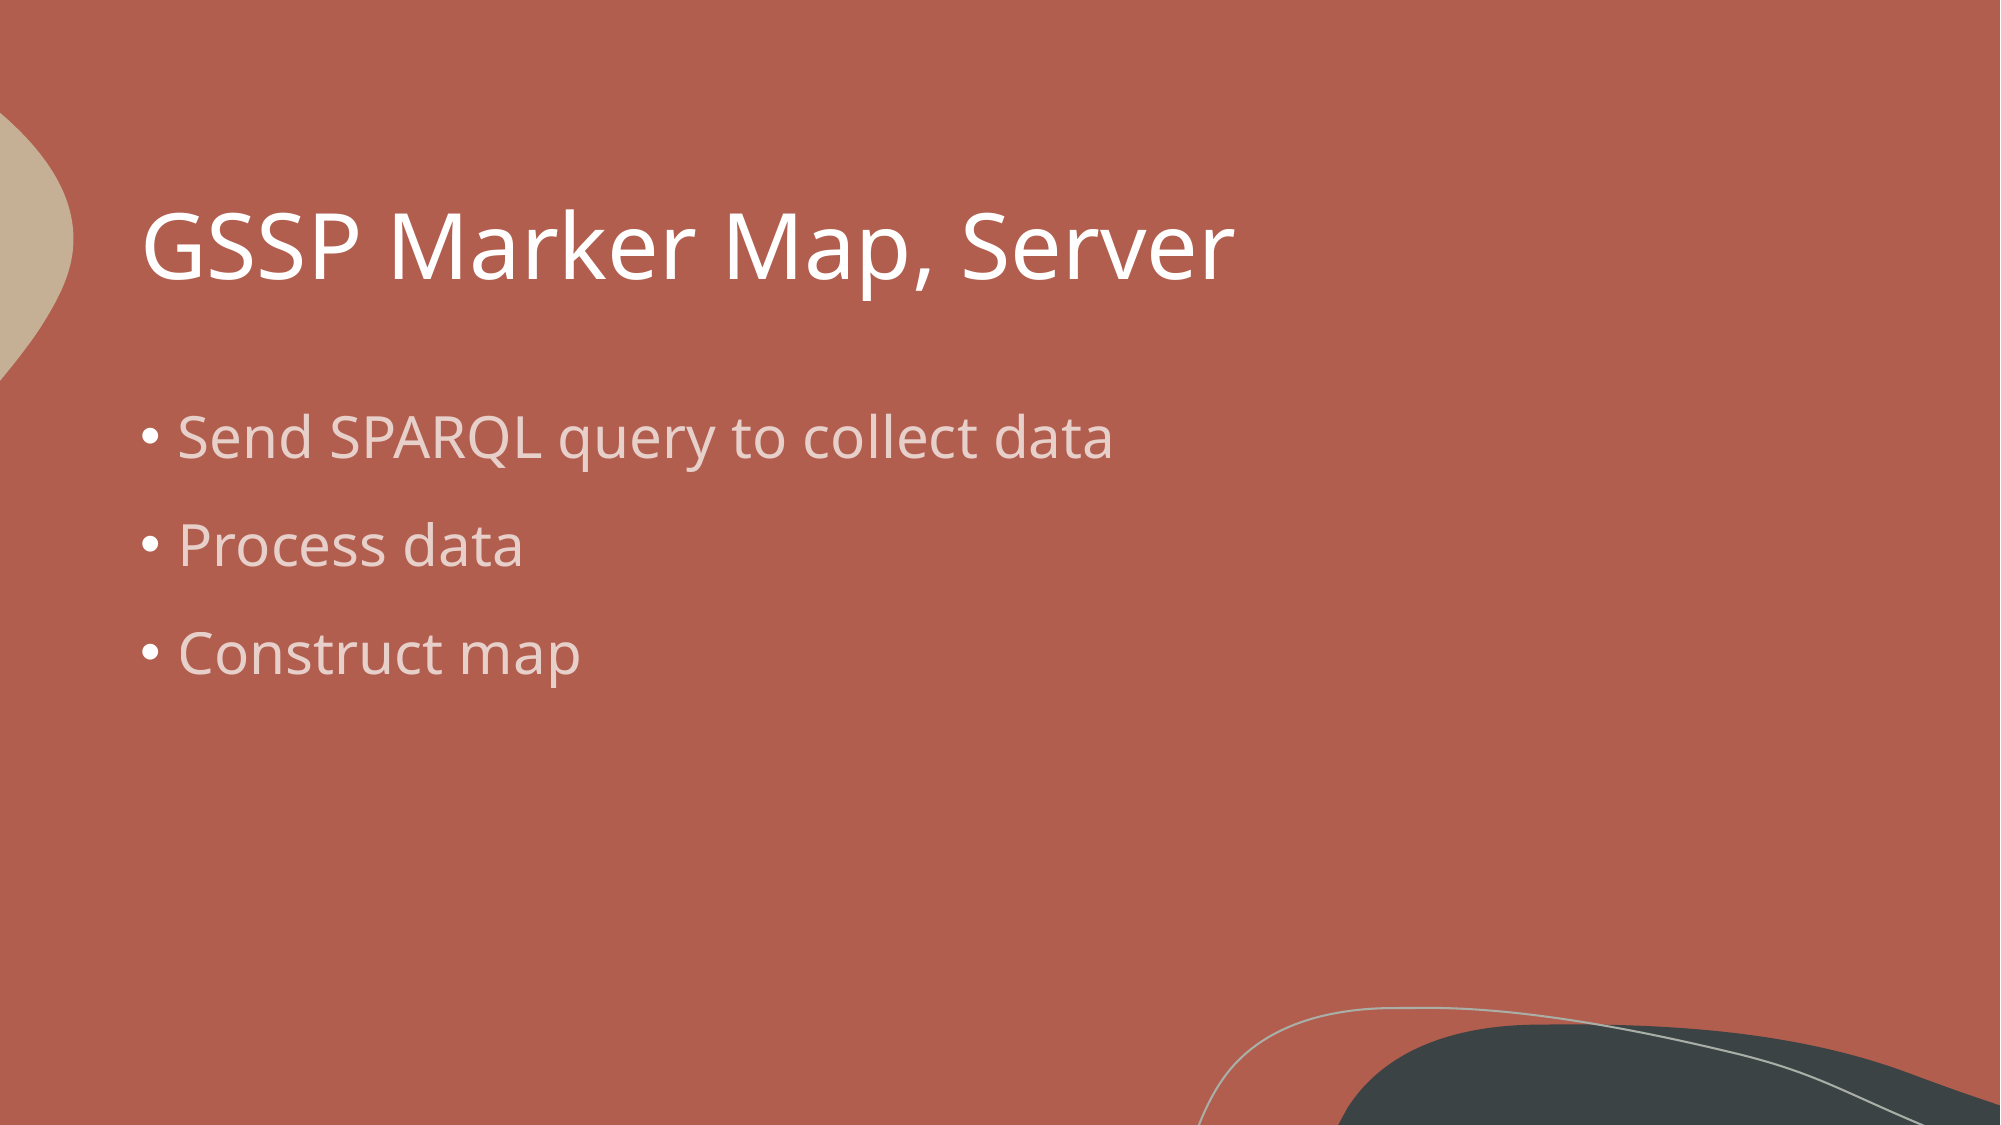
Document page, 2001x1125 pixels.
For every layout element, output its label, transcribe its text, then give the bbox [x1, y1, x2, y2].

list Send SPARQL query to collect data Process data Construct map [125, 375, 1875, 1002]
title GSSP Marker Map, Server [125, 125, 1875, 375]
